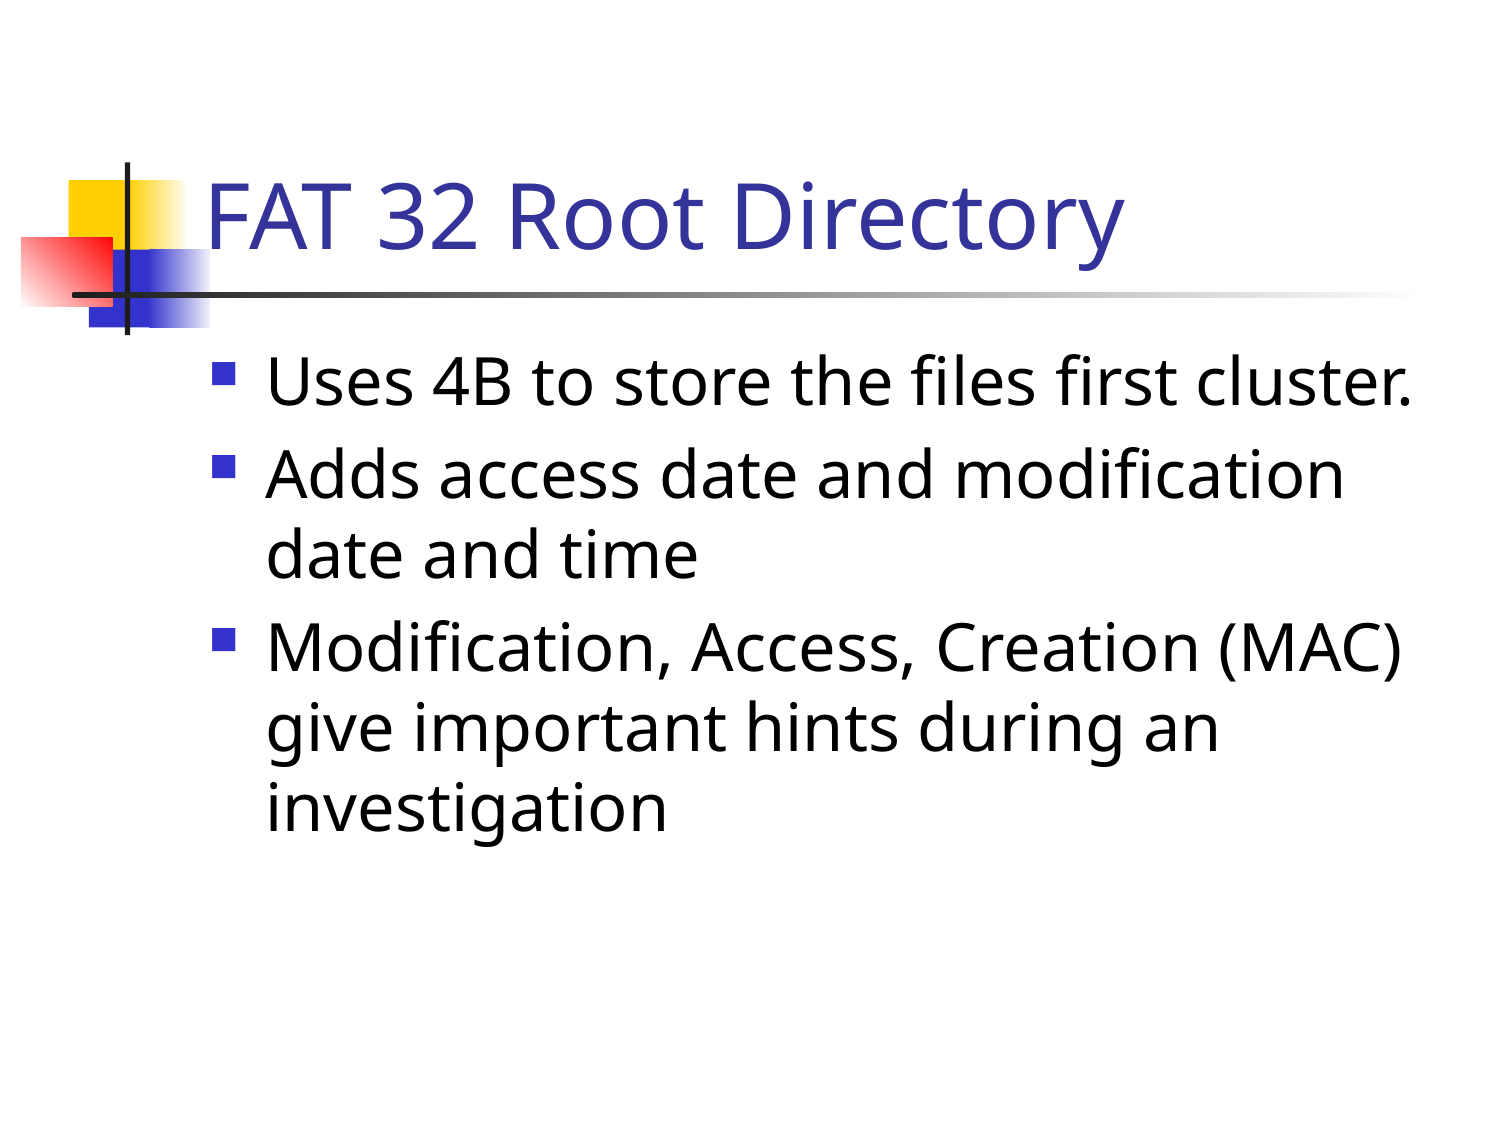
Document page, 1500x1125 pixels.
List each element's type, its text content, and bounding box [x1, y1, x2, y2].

title FAT 32 Root Directory [188, 34, 1468, 276]
list Uses 4B to store the files first cluster. Adds access date and modification date and time Modification, Access, Creation (MAC) give important hints during an investigation [193, 330, 1470, 1007]
